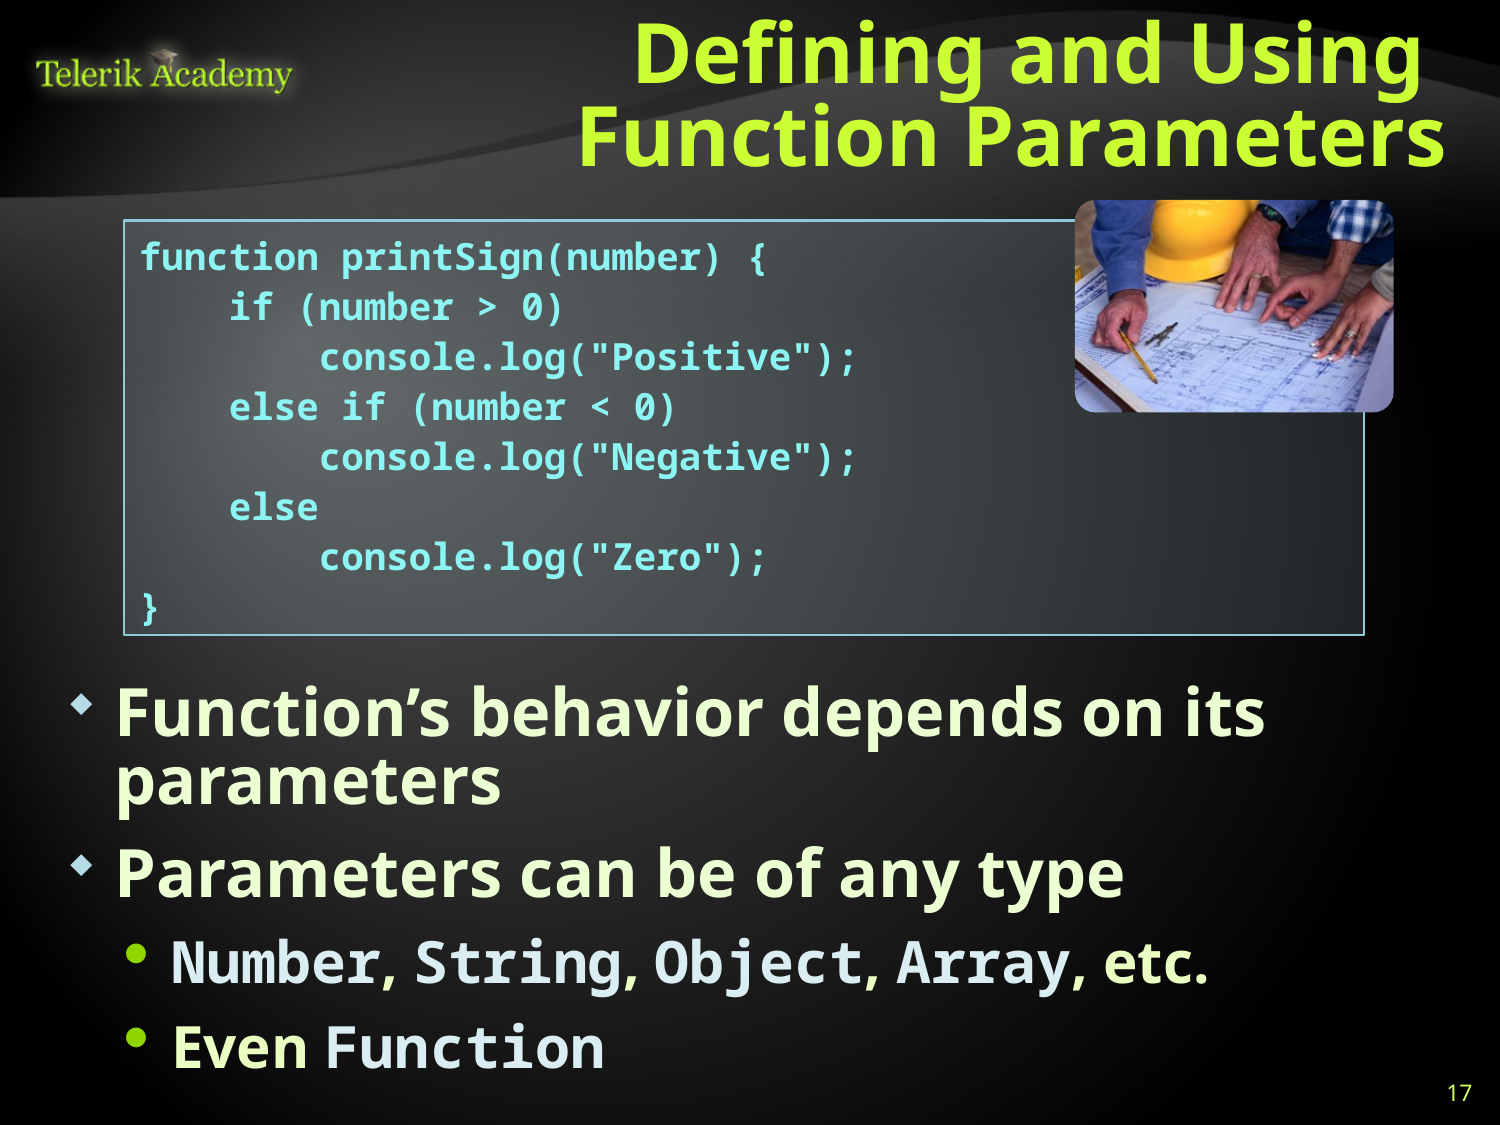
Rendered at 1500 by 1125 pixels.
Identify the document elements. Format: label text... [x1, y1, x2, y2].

list Function’s behavior depends on its parameters Parameters can be of any type Number, String, Object, Array, etc. Even Function [53, 675, 1447, 1100]
title Defining and Using Function Parameters [300, 24, 1463, 175]
slide_number 17 [1412, 1074, 1488, 1113]
picture [0, 0, 1500, 1125]
text_box function printSign(number) { if (number > 0) console.log("Positive"); else if (number < 0) console.log("Negative"); else console.log("Zero"); } [123, 220, 1365, 636]
